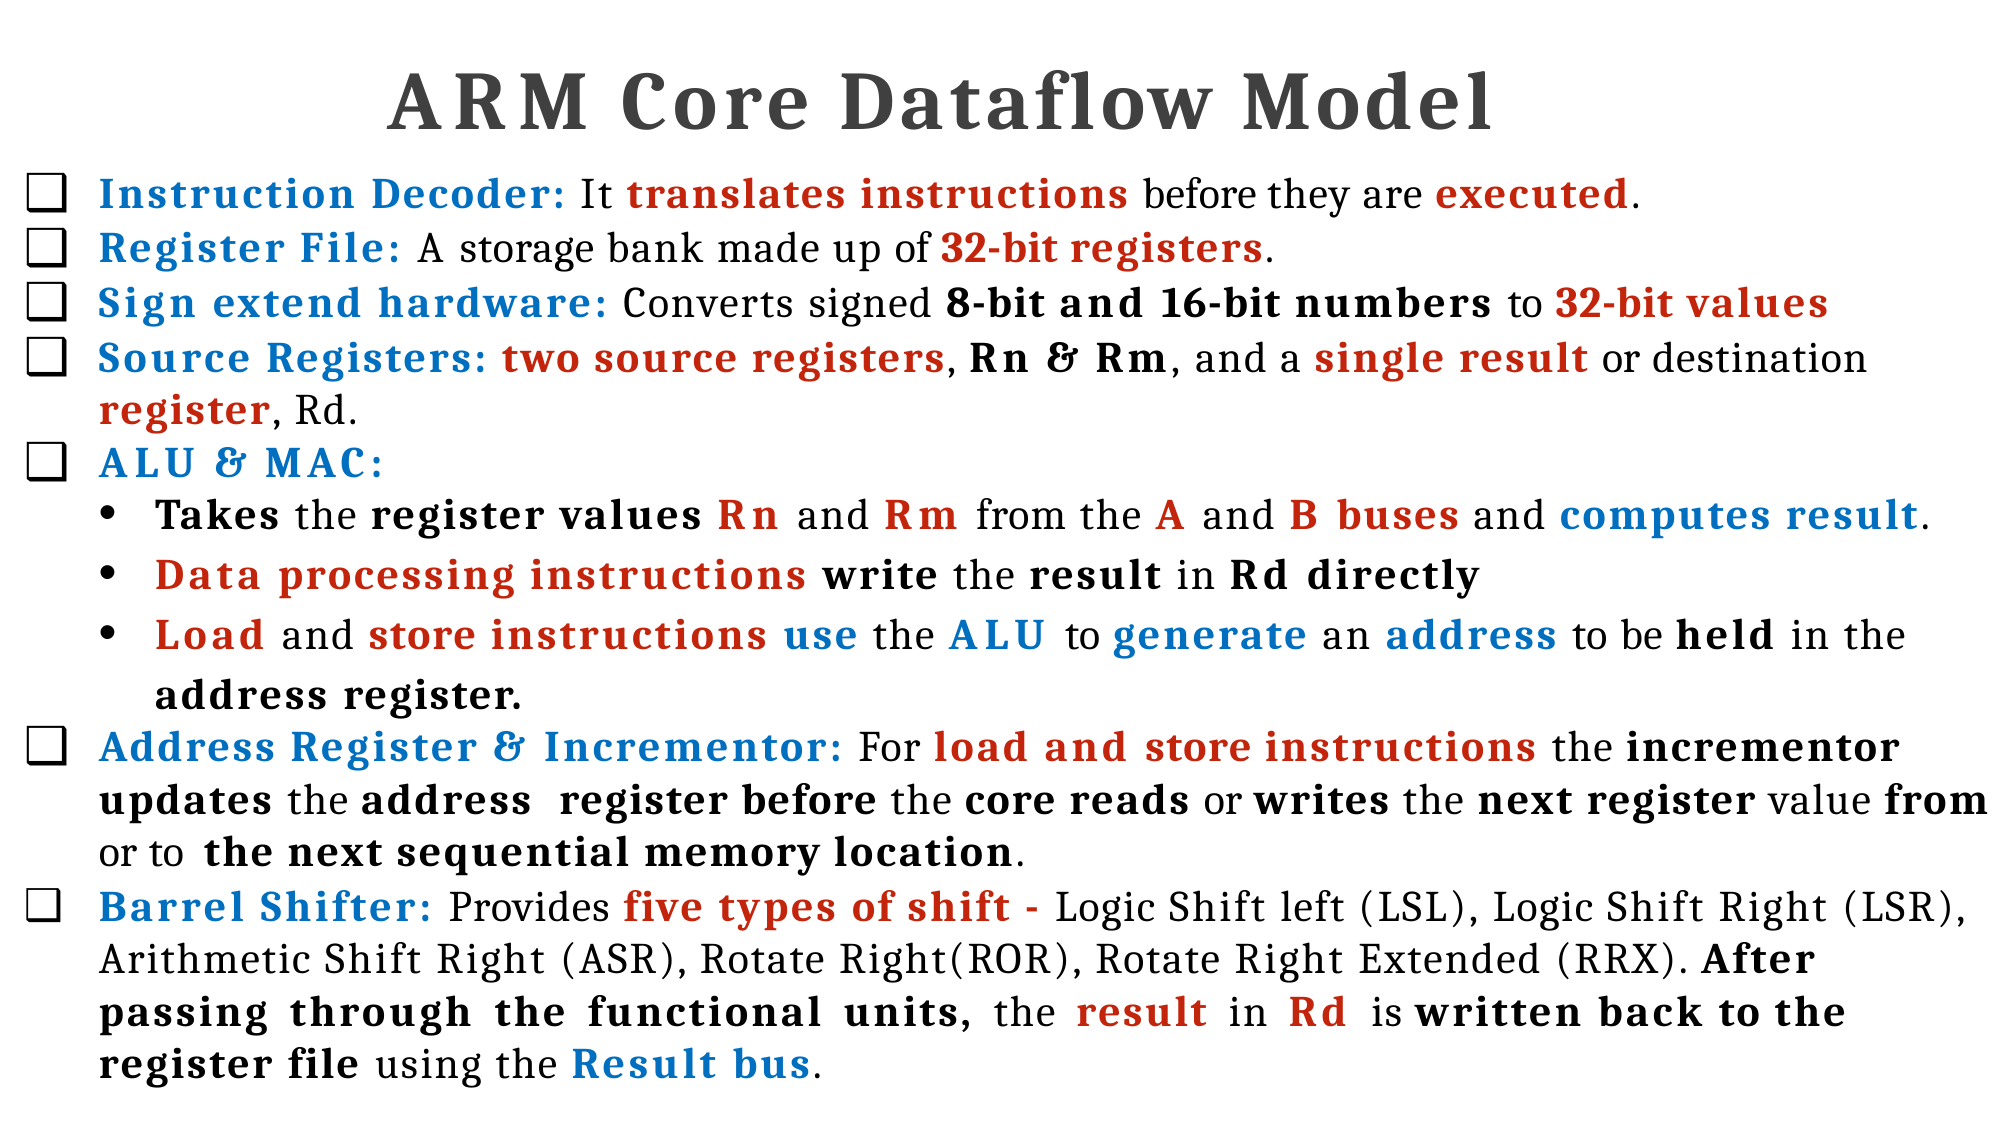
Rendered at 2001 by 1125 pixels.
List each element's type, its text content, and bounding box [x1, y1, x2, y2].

title ARM Core Dataflow Model [385, 0, 1633, 162]
text_box Instruction Decoder: It translates instructions before they are executed. Register File: A storage bank made up of 32-bit registers. Sign extend hardware: Converts signed 8-bit and 16-bit numbers to 32-bit values Source Registers: two source registers, Rn & Rm, and a single result or destination register, Rd. ALU & MAC: Takes the register values Rn and Rm from the A and B buses and computes result. Data processing instructions write the result in Rd directly Load and store instructions use the ALU to generate an address to be held in the address register. Address Register & Incrementor: For load and store instructions the incrementor updates the address register before the core reads or writes the next register value from or to the next sequential memory location. Barrel Shifter: Provides five types of shift - Logic Shift left (LSL), Logic Shift Right (LSR), Arithmetic Shift Right (ASR), Rotate Right(ROR), Rotate Right Extended (RRX). After passing through the functional units, the result in Rd is written back to the register file using the Result bus. [21, 162, 1997, 1125]
